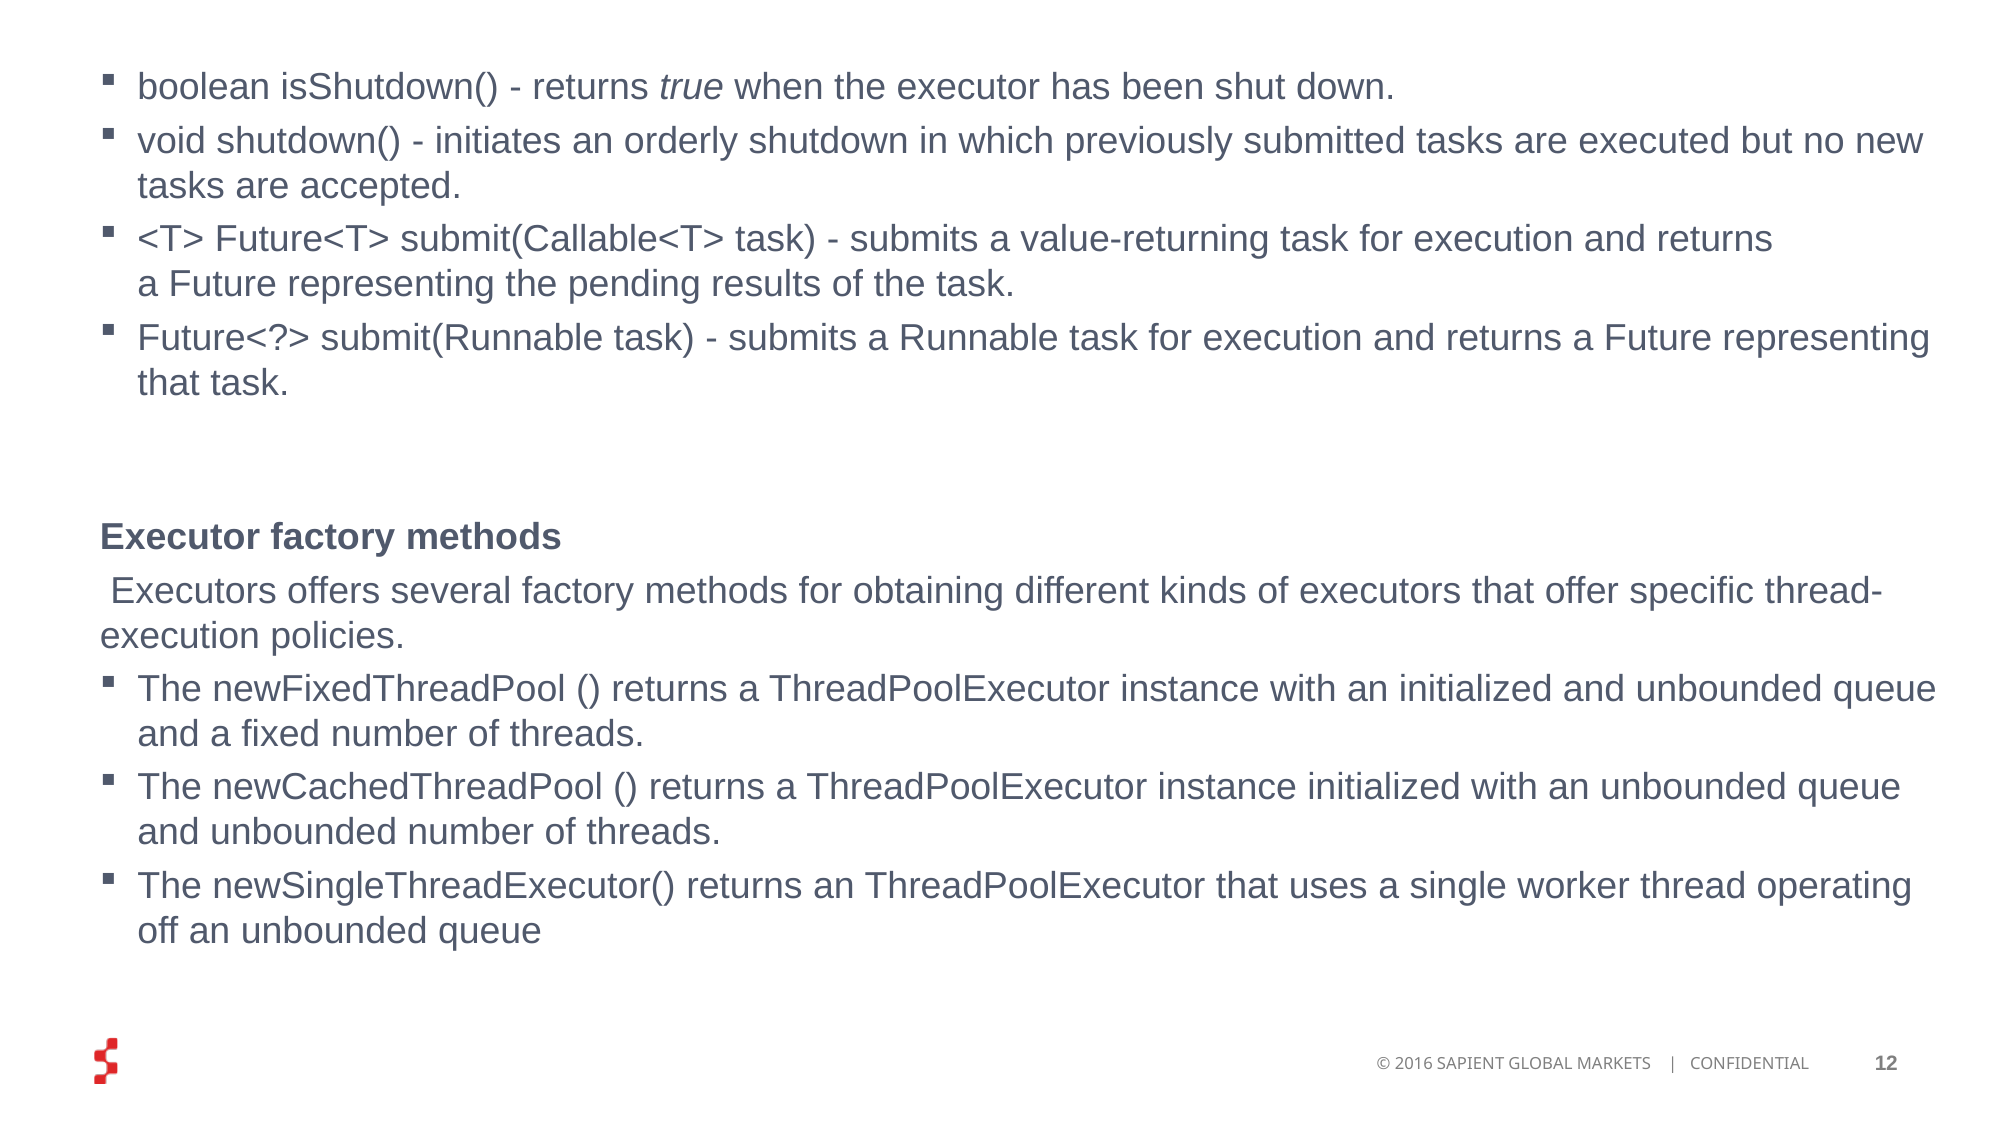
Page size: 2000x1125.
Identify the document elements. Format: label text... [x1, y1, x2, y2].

list boolean isShutdown() - returns true when the executor has been shut down. void shutdown() - initiates an orderly shutdown in which previously submitted tasks are executed but no new tasks are accepted. <T> Future<T> submit(Callable<T> task) - submits a value-returning task for execution and returns a Future representing the pending results of the task. Future<?> submit(Runnable task) - submits a Runnable task for execution and returns a Future representing that task. Executor factory methods Executors offers several factory methods for obtaining different kinds of executors that offer specific thread-execution policies. The newFixedThreadPool () returns a ThreadPoolExecutor instance with an initialized and unbounded queue and a fixed number of threads. The newCachedThreadPool () returns a ThreadPoolExecutor instance initialized with an unbounded queue and unbounded number of threads. The newSingleThreadExecutor() returns an ThreadPoolExecutor that uses a single worker thread operating off an unbounded queue [99, 62, 1950, 1063]
